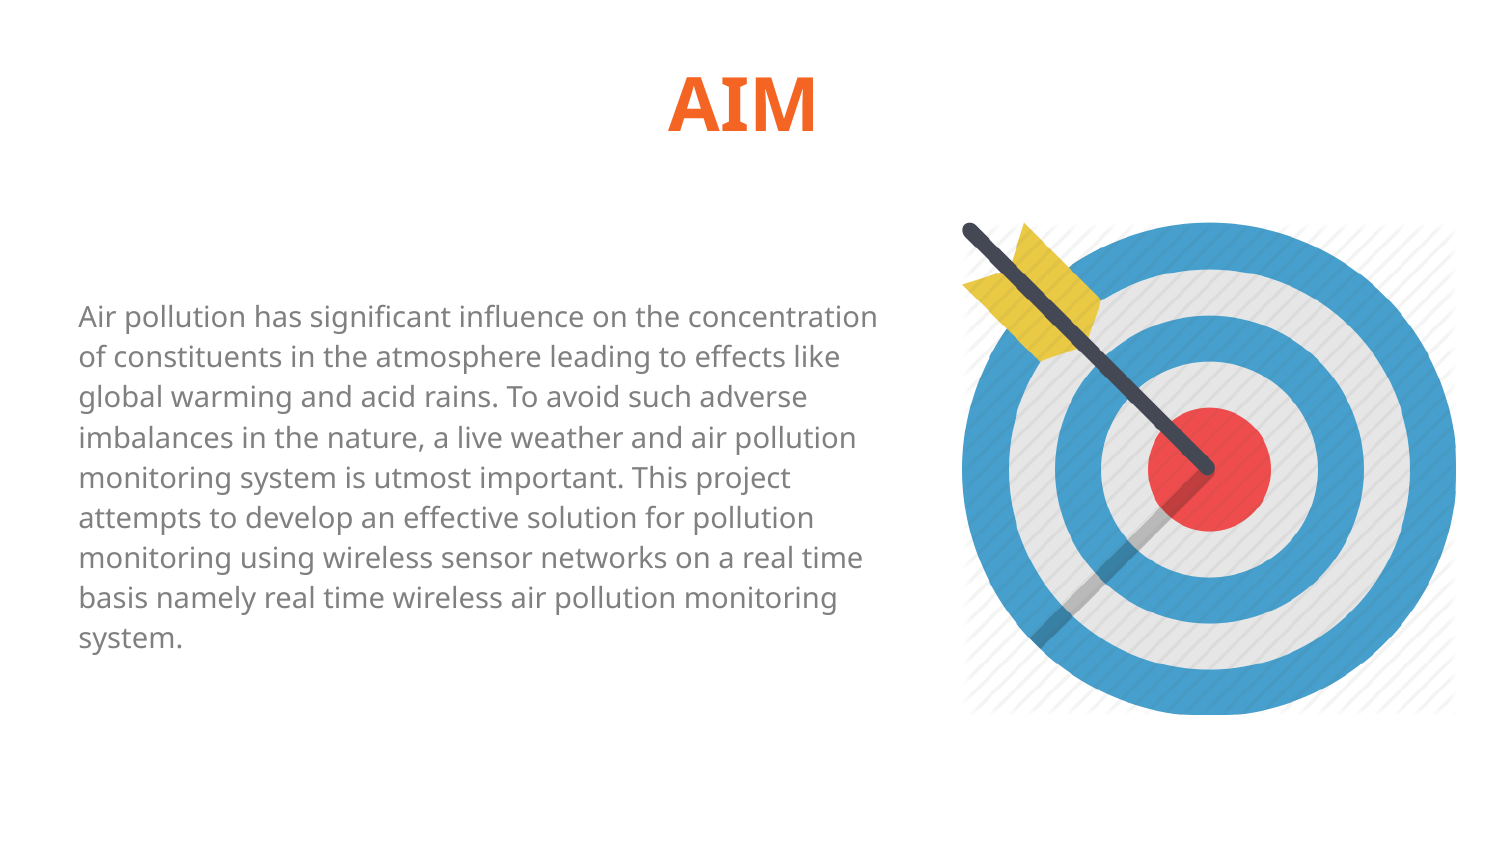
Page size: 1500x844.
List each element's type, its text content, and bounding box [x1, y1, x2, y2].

title AIM [653, 41, 847, 168]
picture [961, 221, 1456, 716]
title Air pollution has significant influence on the concentration of constituents in the atmosphere leading to effects like global warming and acid rains. To avoid such adverse imbalances in the nature, a live weather and air pollution monitoring system is utmost important. This project attempts to develop an effective solution for pollution monitoring using wireless sensor networks on a real time basis namely real time wireless air pollution monitoring system. [63, 278, 921, 660]
